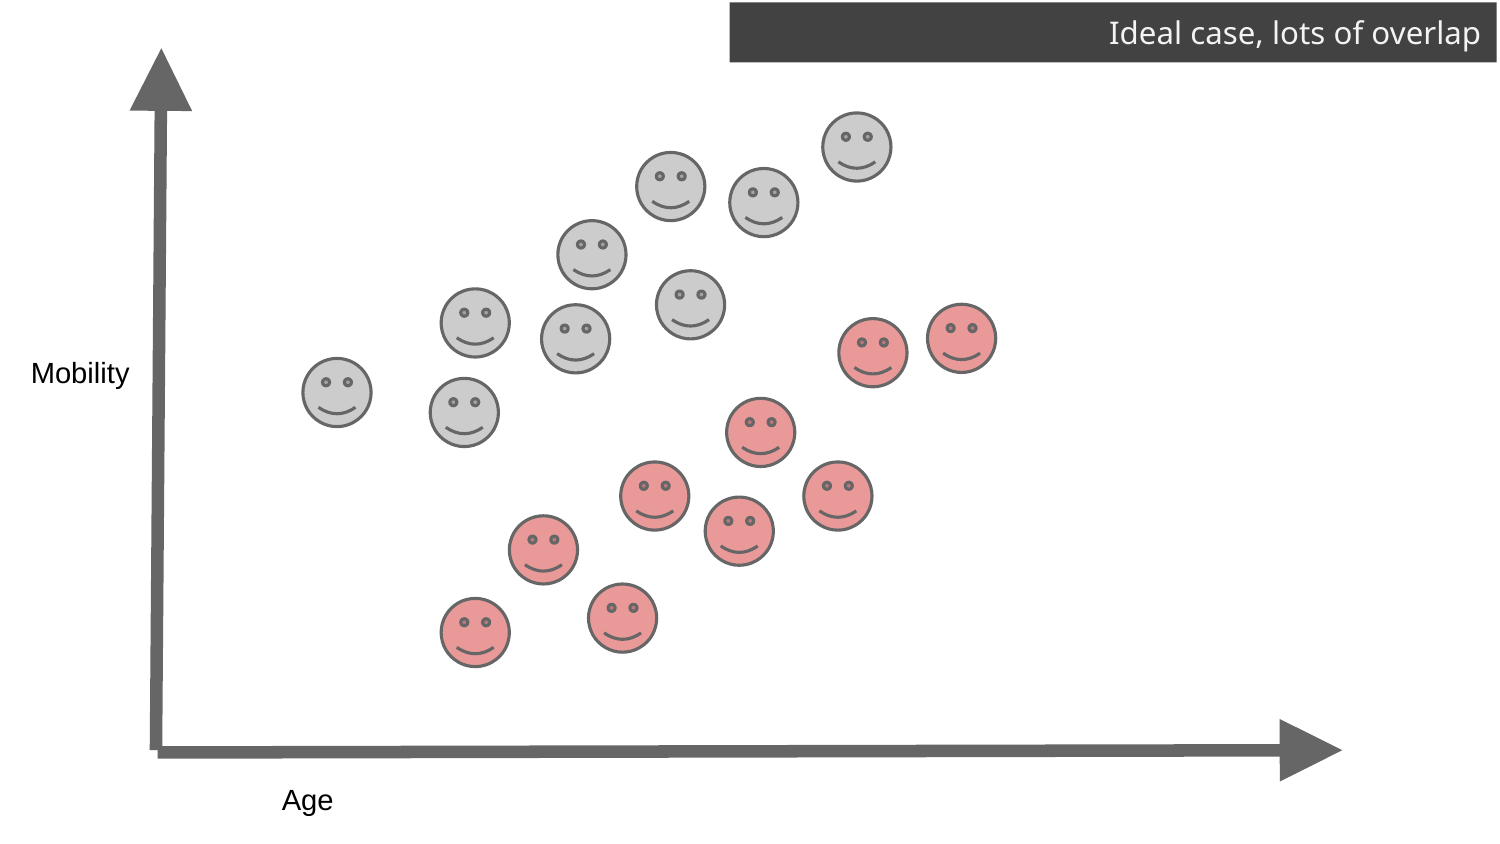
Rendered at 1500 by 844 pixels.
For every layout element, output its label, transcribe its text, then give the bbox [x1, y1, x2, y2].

text_box [441, 598, 510, 667]
text_box [636, 152, 705, 221]
text_box [541, 304, 610, 373]
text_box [155, 47, 162, 750]
text_box [302, 358, 372, 427]
text_box [557, 220, 627, 289]
text_box [441, 288, 510, 358]
text_box [620, 461, 689, 531]
text_box [705, 497, 774, 566]
text_box [509, 515, 578, 584]
text_box [726, 398, 795, 467]
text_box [157, 749, 1343, 753]
text_box [729, 168, 798, 237]
text_box [430, 378, 499, 447]
text_box [927, 304, 996, 373]
text_box [588, 583, 657, 653]
text_box Age [266, 766, 1301, 844]
text_box [822, 112, 891, 182]
text_box Mobility [15, 338, 150, 460]
text_box [838, 318, 908, 387]
text_box [656, 270, 725, 339]
text_box [803, 461, 873, 531]
title Ideal case, lots of overlap [729, 2, 1497, 63]
